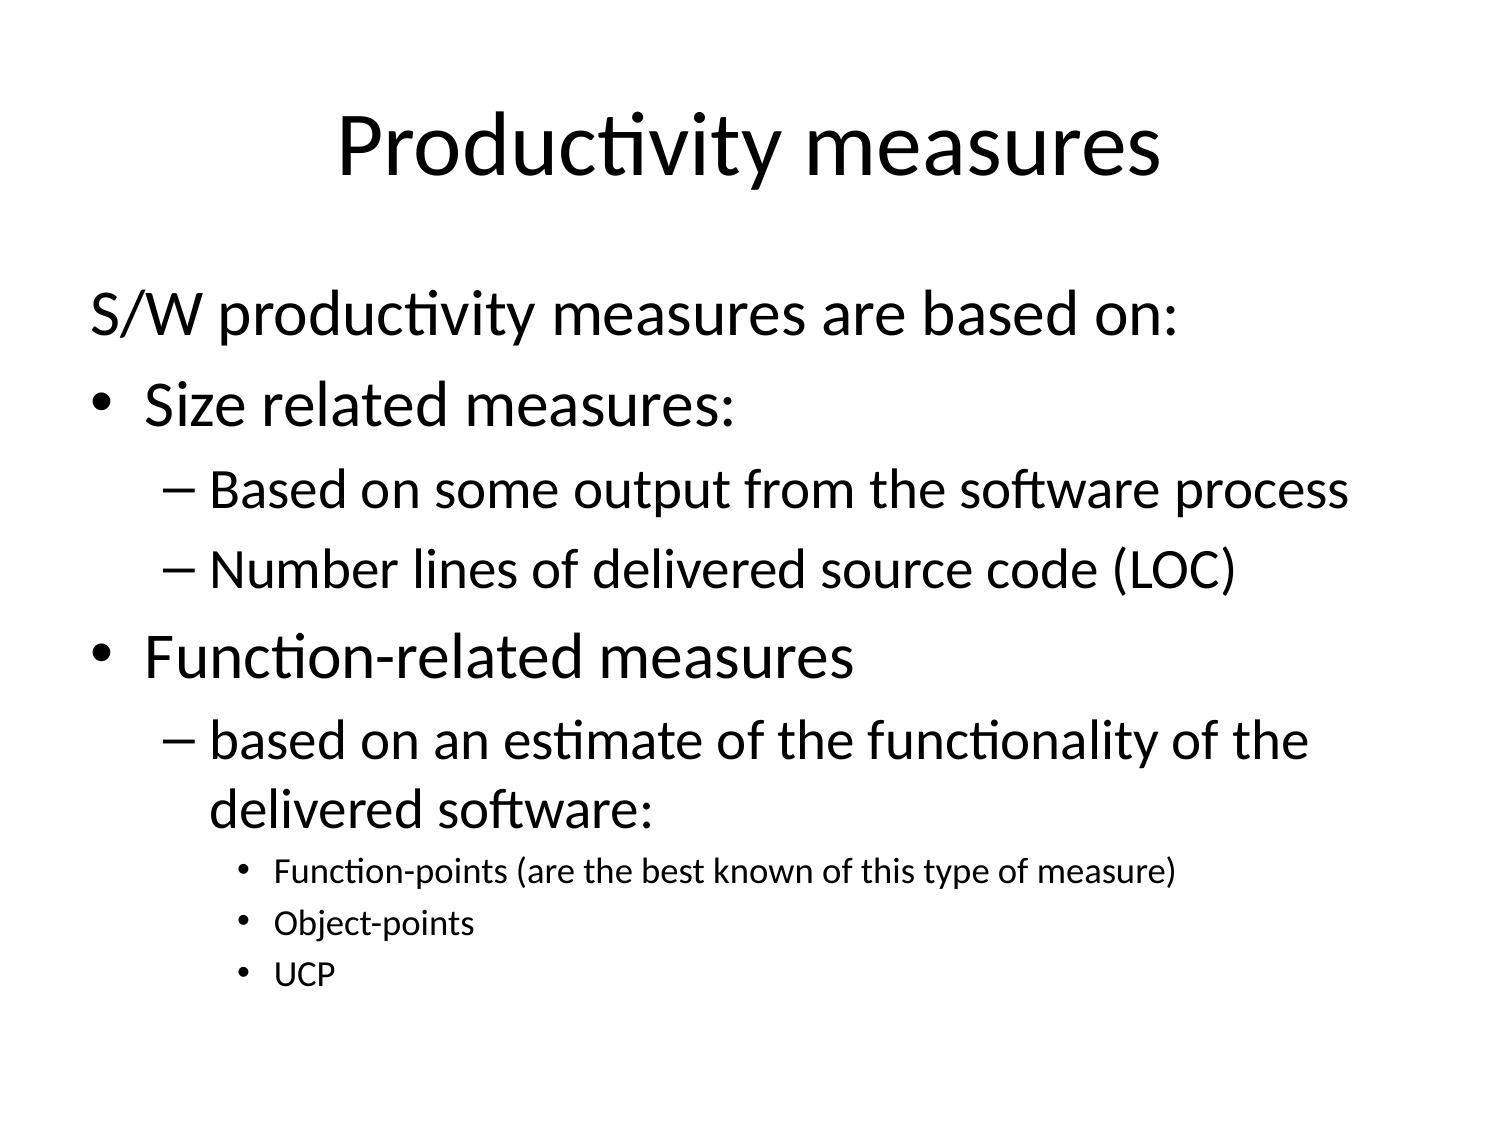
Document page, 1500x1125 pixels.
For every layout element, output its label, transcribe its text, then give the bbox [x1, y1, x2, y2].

title Productivity measures [75, 45, 1425, 233]
list S/W productivity measures are based on: Size related measures: Based on some output from the software process Number lines of delivered source code (LOC) Function-related measures based on an estimate of the functionality of the delivered software: Function-points (are the best known of this type of measure) Object-points UCP [75, 262, 1425, 1005]
